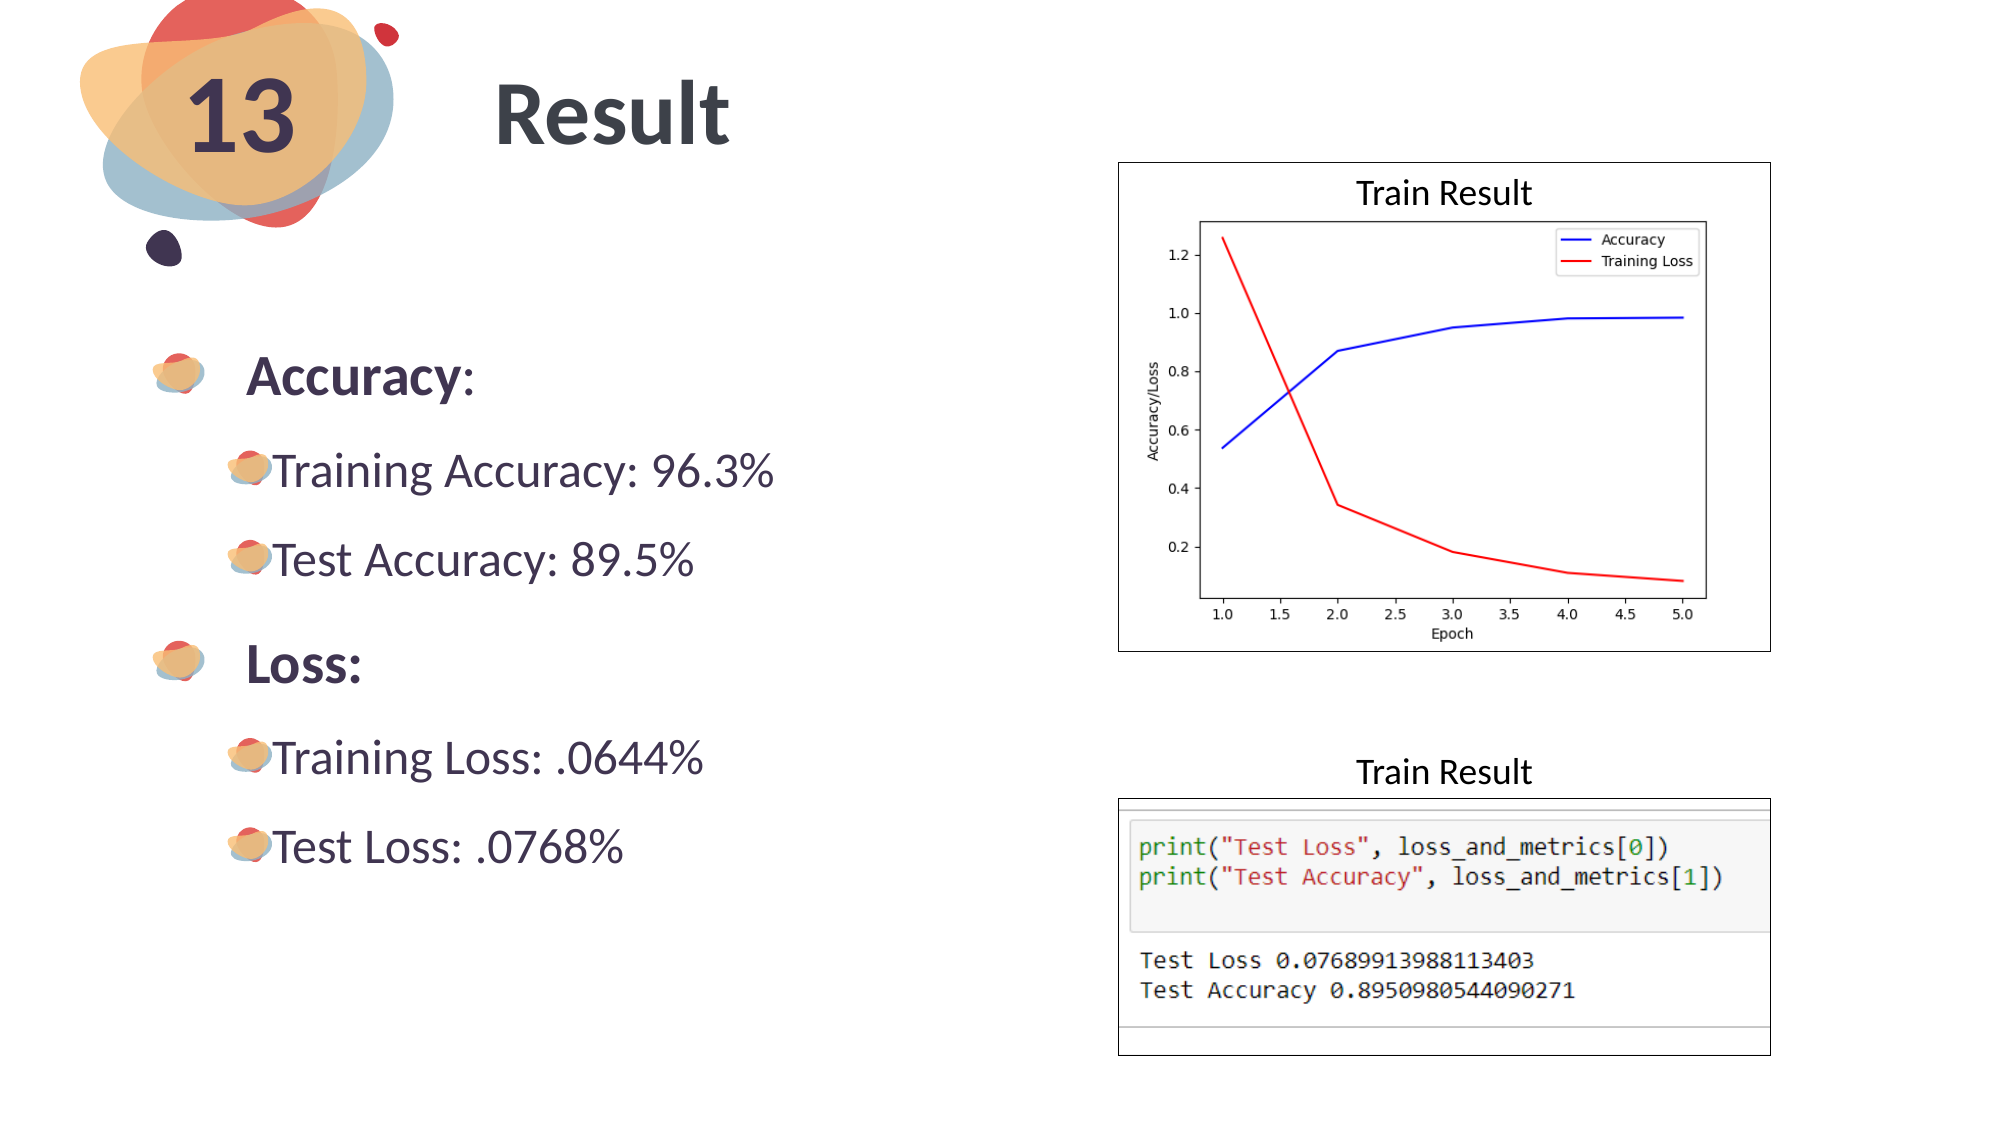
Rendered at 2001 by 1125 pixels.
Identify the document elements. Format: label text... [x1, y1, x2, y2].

text_box Train Result [1341, 739, 1548, 798]
picture [1118, 798, 1771, 1056]
picture [1118, 162, 1771, 652]
list Accuracy: Training Accuracy: 96.3% Test Accuracy: 89.5% Loss: Training Loss: .0644% Test Loss: .0768% [137, 338, 1863, 1014]
title Result [479, 22, 1863, 209]
list 13 [144, 23, 335, 209]
